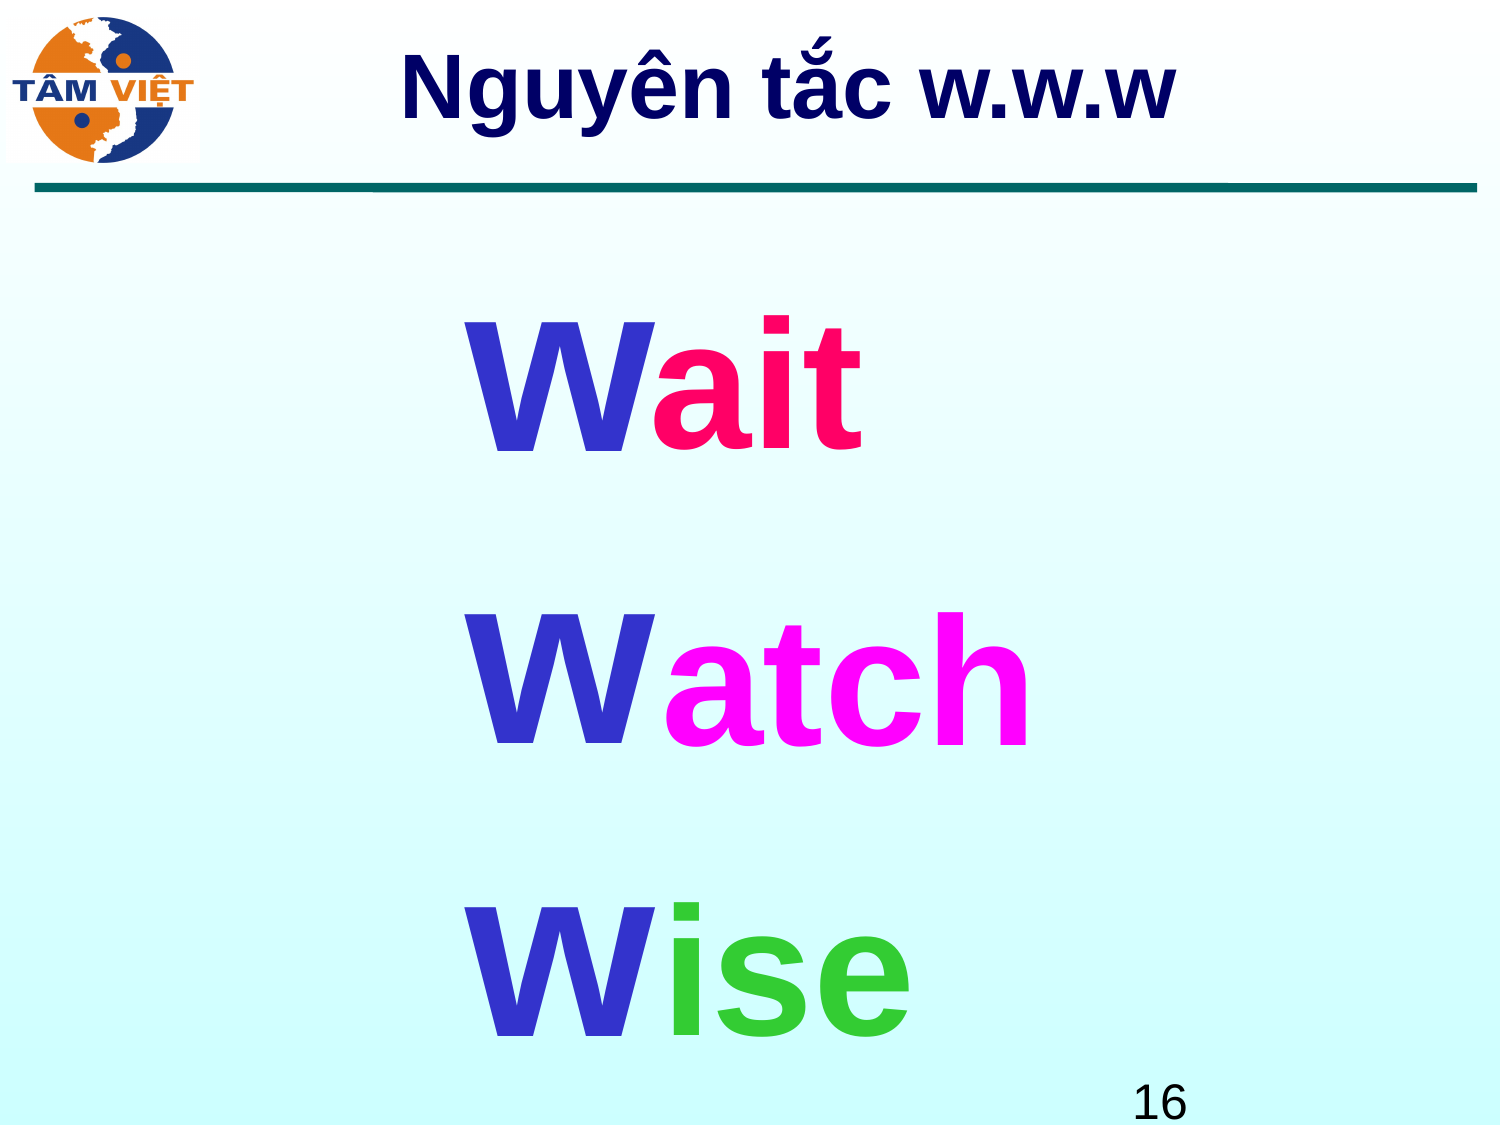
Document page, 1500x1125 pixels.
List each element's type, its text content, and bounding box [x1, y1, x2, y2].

text_box atch [646, 554, 1224, 790]
text_box ait [634, 257, 935, 493]
picture [6, 17, 200, 163]
slide_number ‹#› [1117, 1062, 1472, 1113]
title Nguyên tắc w.w.w [115, 21, 1463, 163]
text_box www [450, 199, 658, 1093]
text_box ise [646, 844, 947, 1080]
